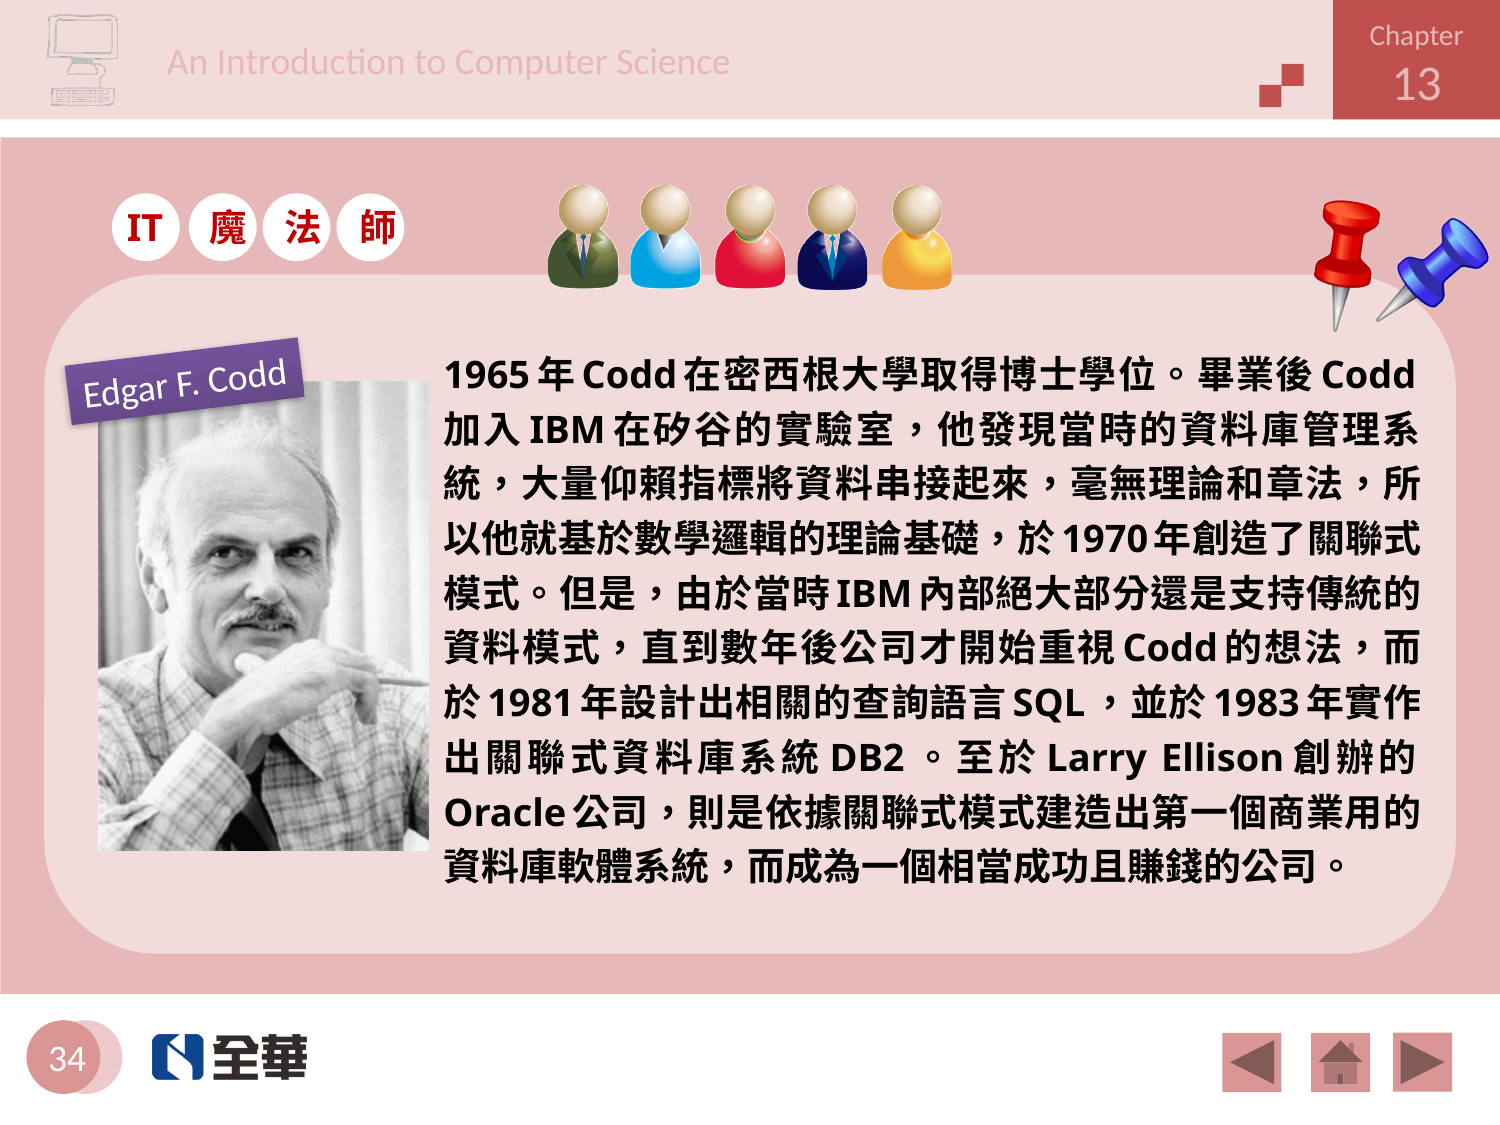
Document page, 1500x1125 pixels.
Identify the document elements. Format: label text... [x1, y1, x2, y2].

text_box Edgar F. Codd [64, 337, 303, 426]
picture [47, 14, 118, 106]
picture [548, 185, 952, 290]
picture [98, 381, 429, 851]
picture [152, 1034, 307, 1080]
picture [1307, 198, 1493, 351]
list 1965年Codd在密西根大學取得博士學位。畢業後Codd加入IBM在矽谷的實驗室，他發現當時的資料庫管理系統，大量仰賴指標將資料串接起來，毫無理論和章法，所以他就基於數學邏輯的理論基礎，於1970年創造了關聯式模式。但是，由於當時IBM內部絕大部分還是支持傳統的資料模式，直到數年後公司才開始重視Codd的想法，而於1981年設計出相關的查詢語言SQL，並於1983年實作出關聯式資料庫系統DB2。至於Larry Ellison創辦的Oracle公司，則是依據關聯式模式建造出第一個商業用的資料庫軟體系統，而成為一個相當成功且賺錢的公司。 [428, 333, 1437, 954]
